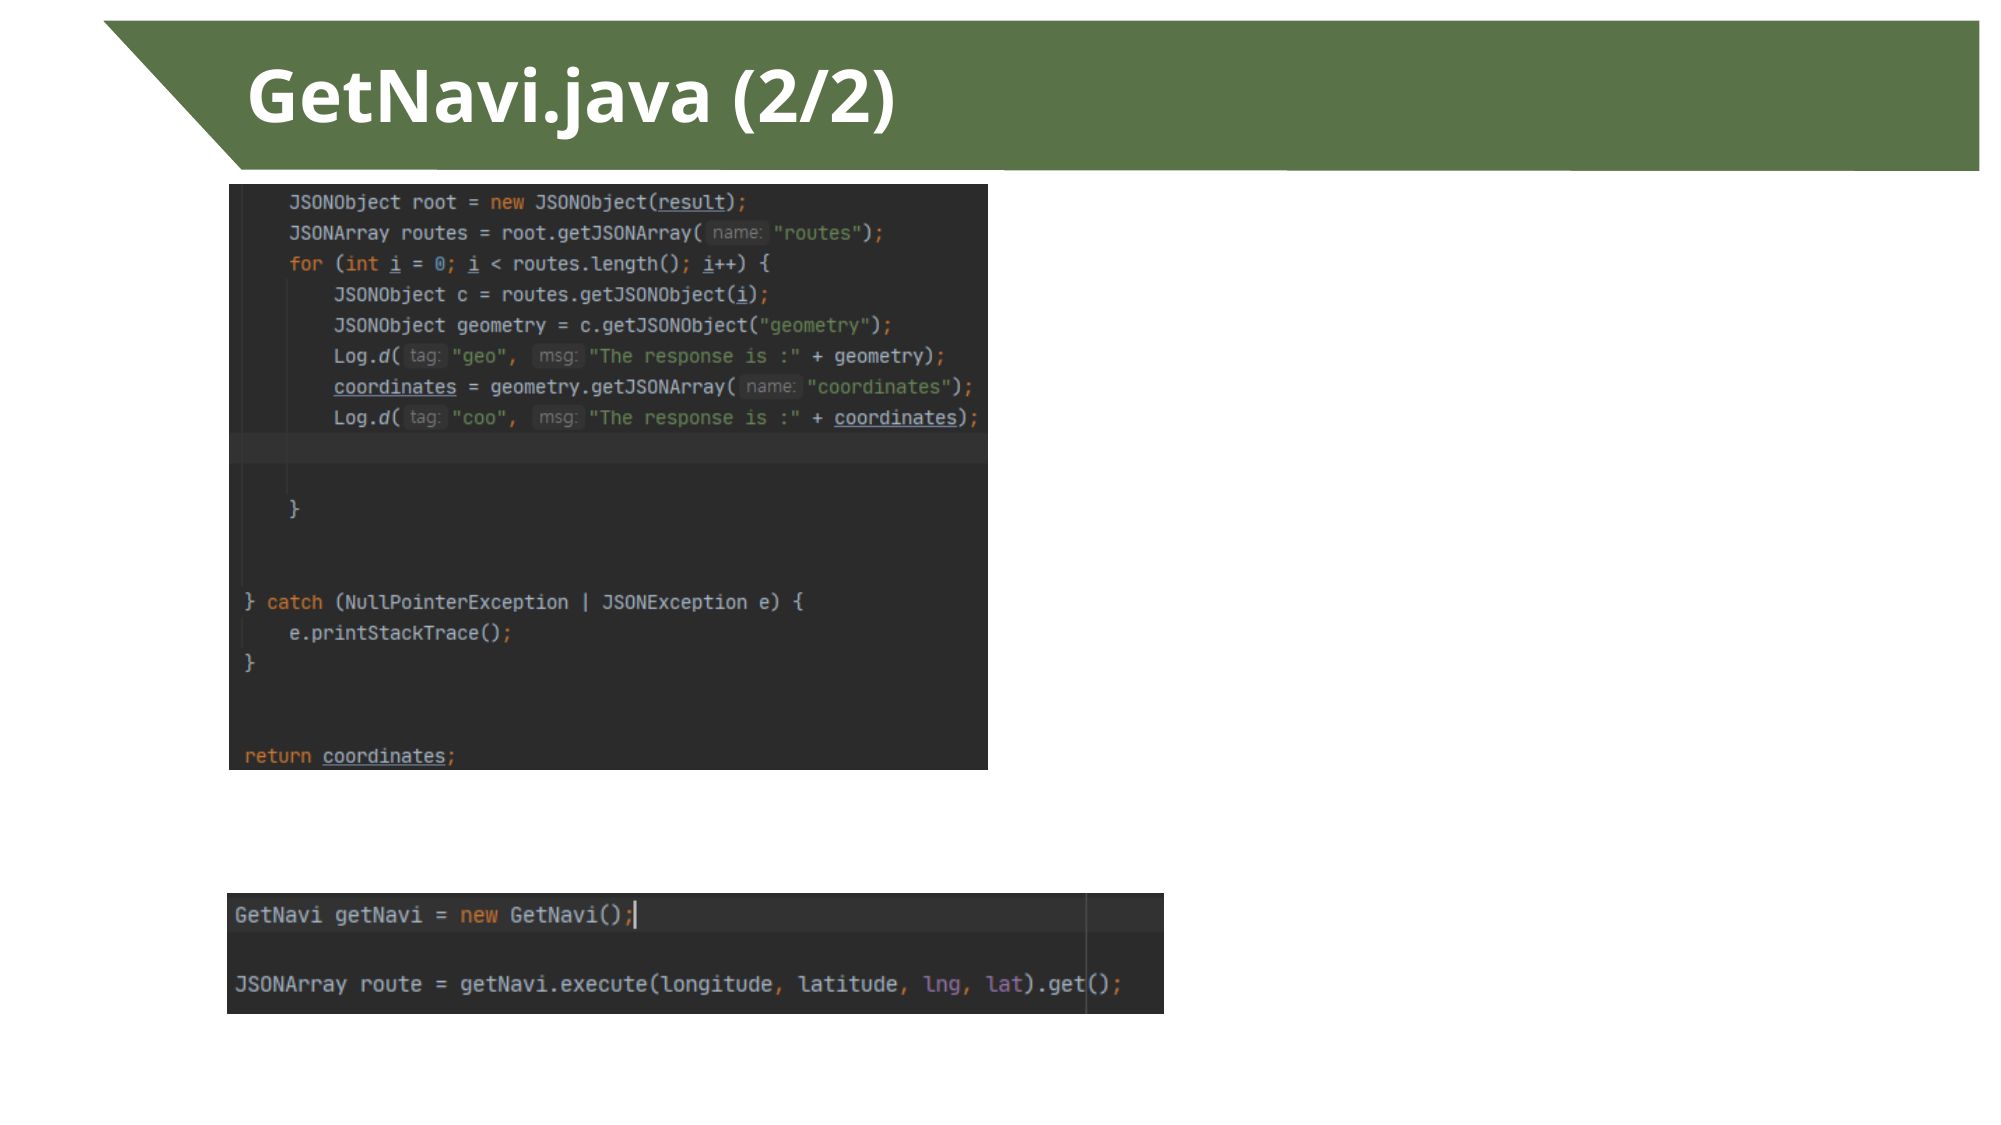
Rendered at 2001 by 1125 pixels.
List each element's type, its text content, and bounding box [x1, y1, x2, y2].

picture [227, 892, 1164, 1015]
picture [228, 183, 988, 770]
title GetNavi.java (2/2) [232, 41, 1331, 164]
